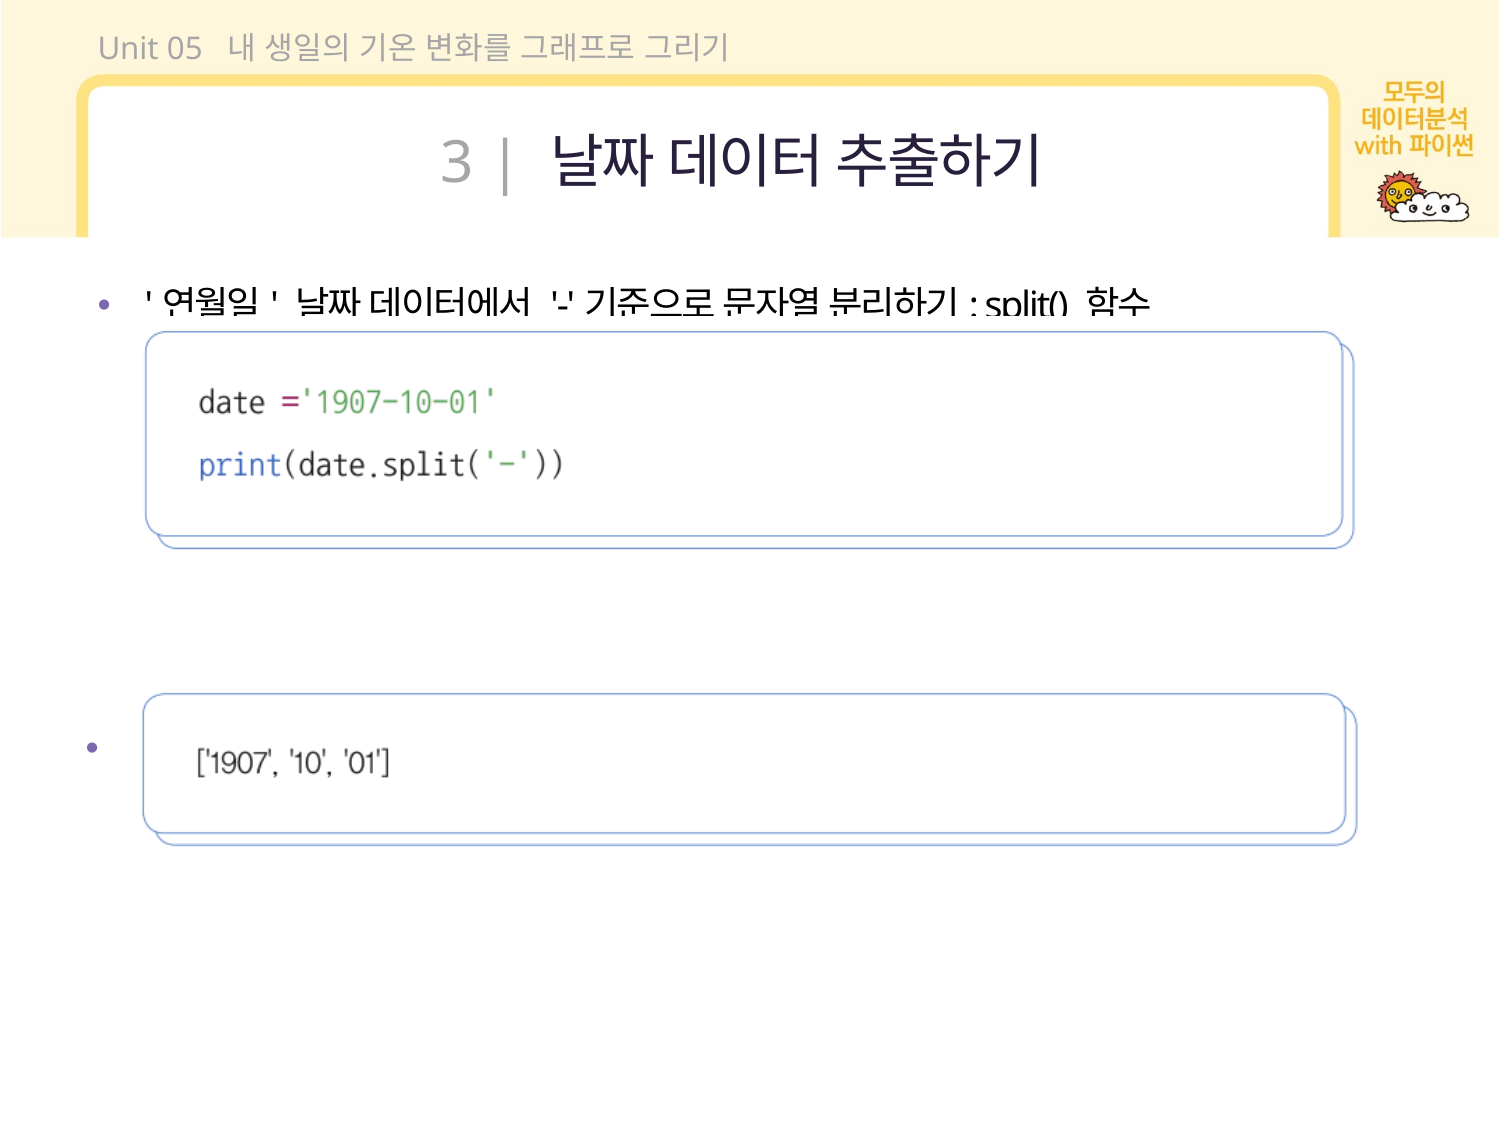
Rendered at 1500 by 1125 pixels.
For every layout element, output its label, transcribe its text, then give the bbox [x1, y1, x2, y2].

text_box '연월일' 날짜 데이터에서 '-'기준으로 문자열 분리하기: split() 함수 [82, 251, 1402, 334]
text_box 실행결과 [70, 384, 1390, 778]
text_box Unit 05 내 생일의 기온 변화를 그래프로 그리기 [82, 0, 1133, 74]
picture [1, 0, 1499, 1125]
text_box 3 | 날짜 데이터 추출하기 [217, 117, 1268, 202]
